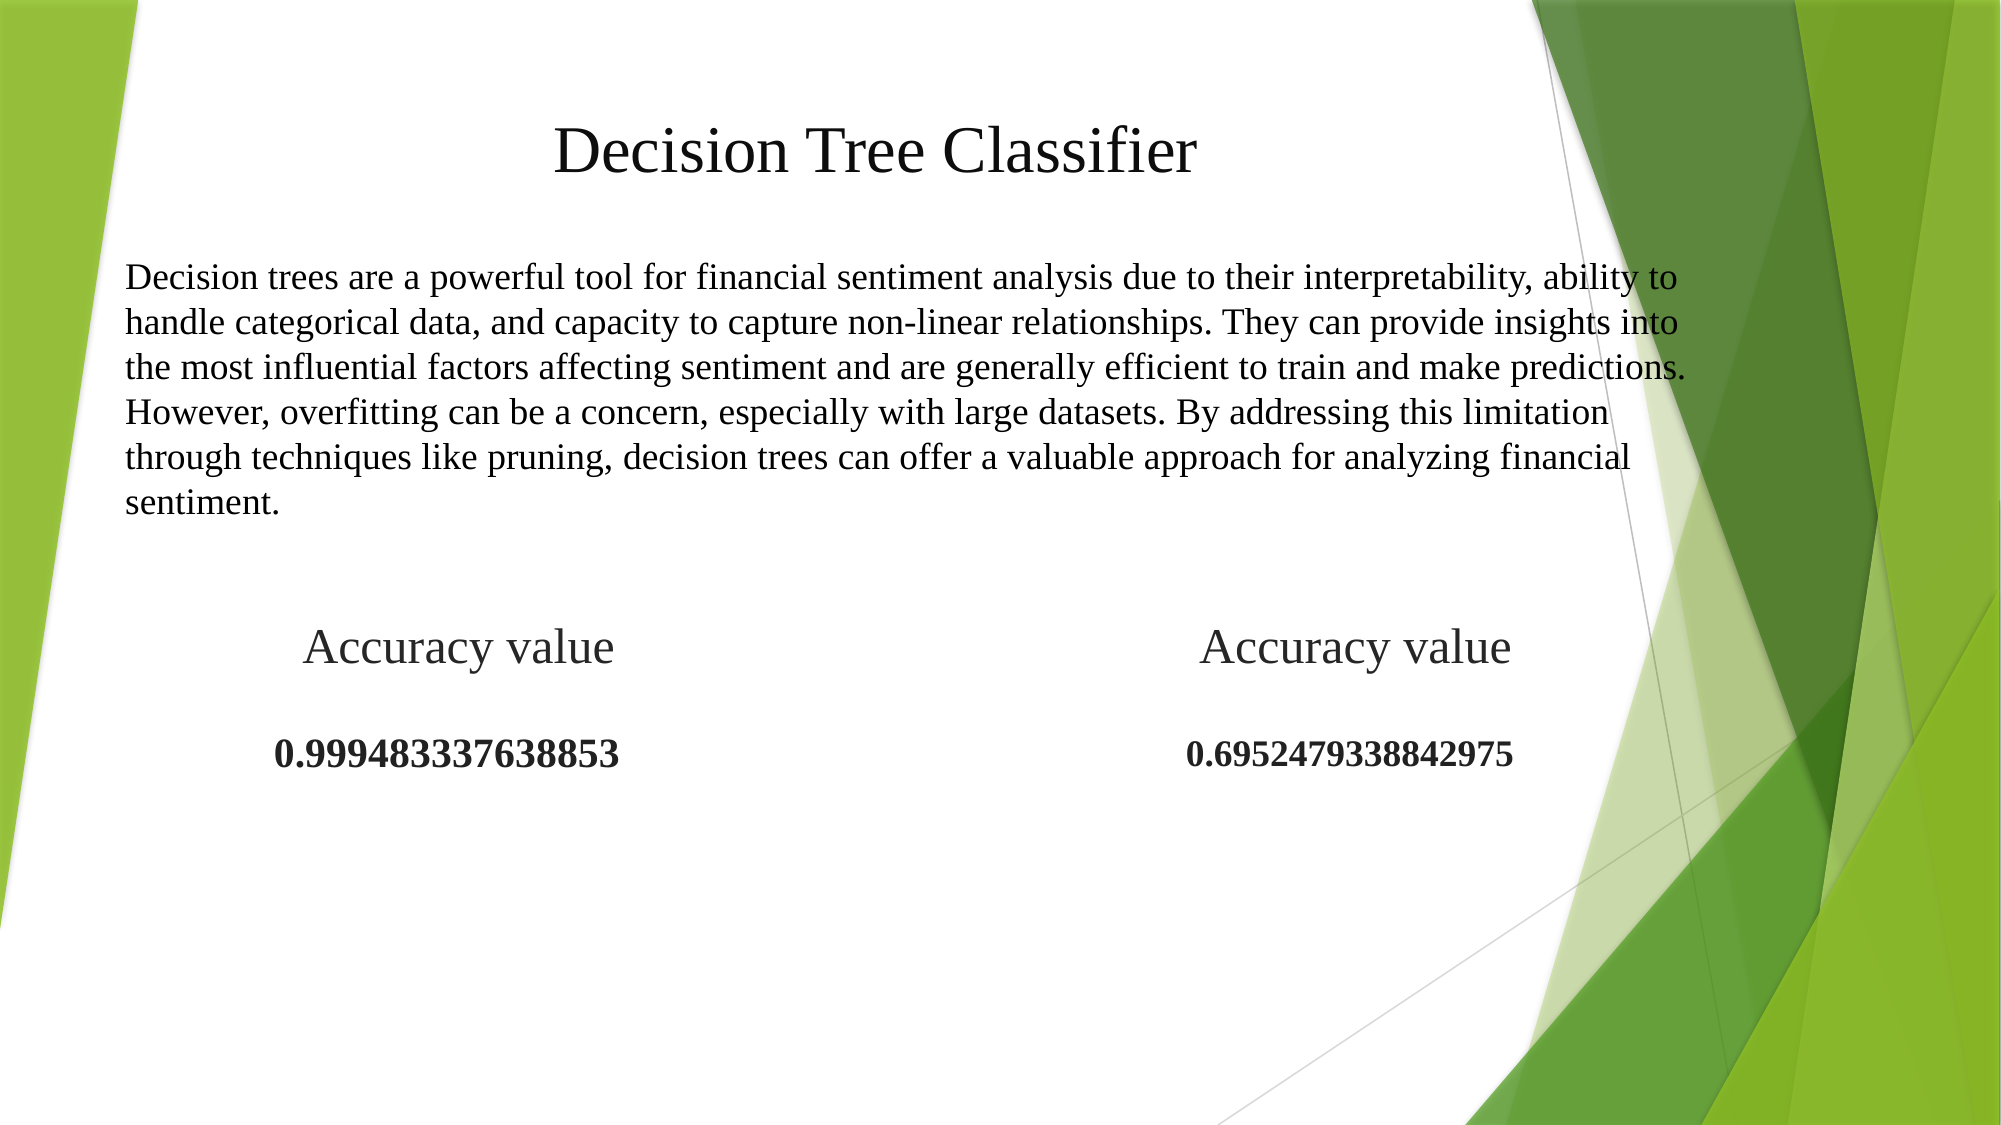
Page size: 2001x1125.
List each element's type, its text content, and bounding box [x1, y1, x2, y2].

text_box [467, 89, 1286, 204]
text_box 0.999483337638853 [258, 717, 918, 783]
text_box Decision trees are a powerful tool for financial sentiment analysis due to their interpretability, ability to handle categorical data, and capacity to capture non-linear relationships. They can provide insights into the most influential factors affecting sentiment and are generally efficient to train and make predictions. However, overfitting can be a concern, especially with large datasets. By addressing this limitation through techniques like pruning, decision trees can offer a valuable approach for analyzing financial sentiment. [110, 244, 1736, 530]
title Decision Tree Classifier [331, 98, 1421, 211]
text_box Accuracy value [287, 605, 891, 705]
text_box 0.6952479338842975 [1171, 721, 2000, 782]
text_box [181, 211, 1875, 497]
text_box Accuracy value [1184, 605, 1691, 705]
